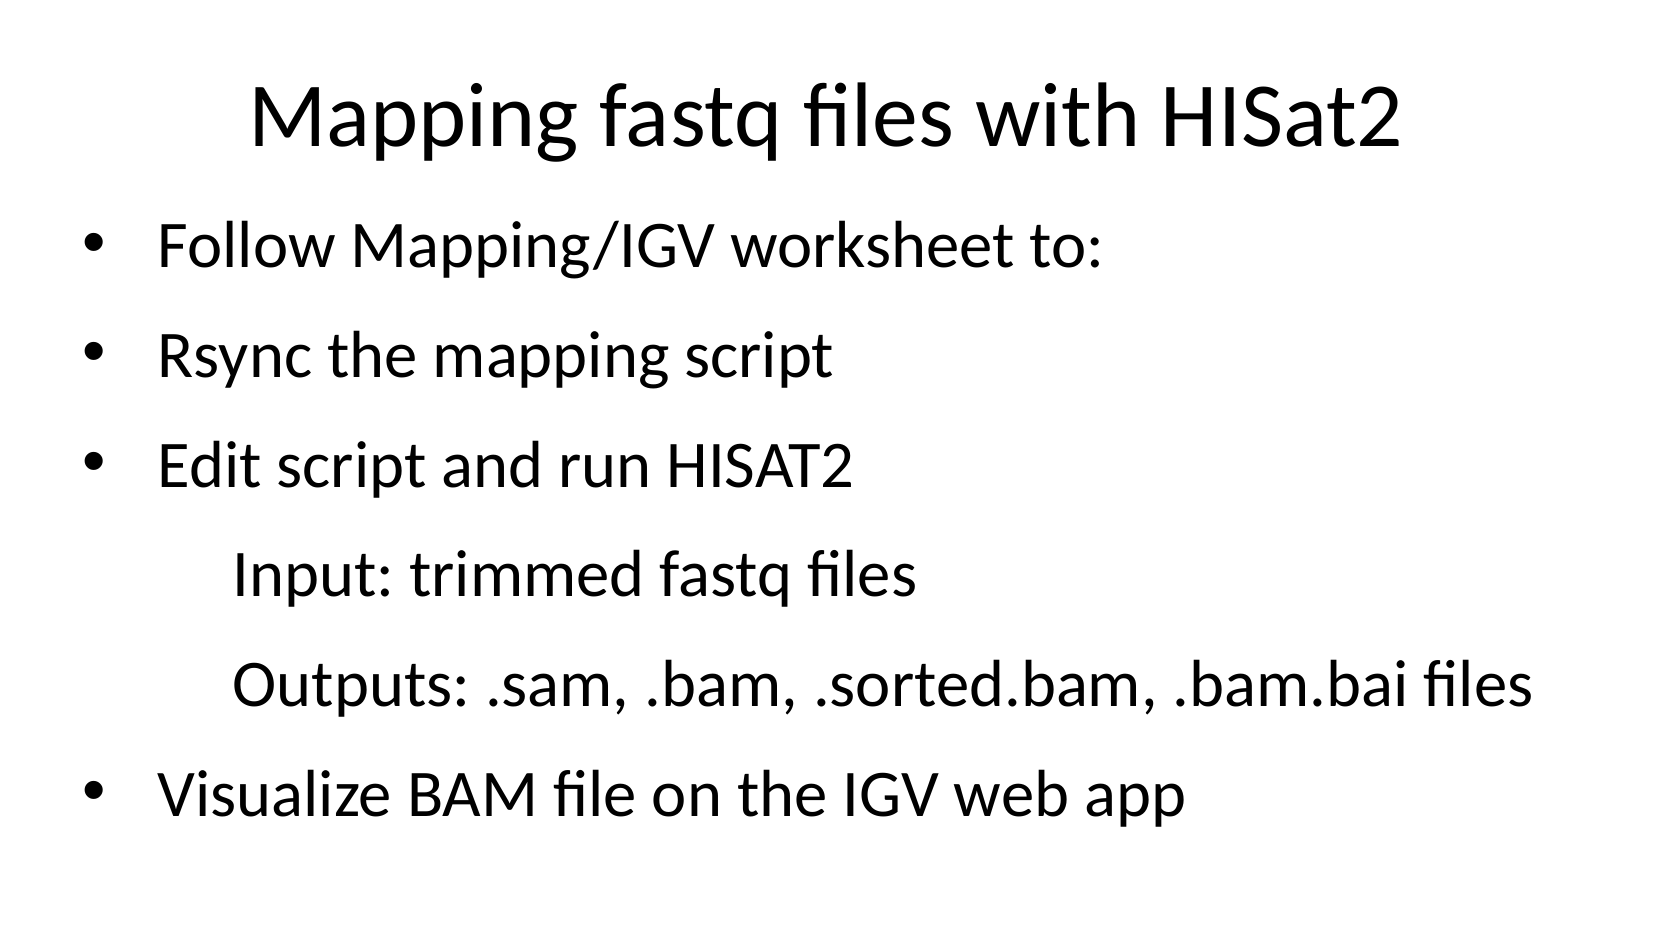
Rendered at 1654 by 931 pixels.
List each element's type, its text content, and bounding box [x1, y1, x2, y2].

text_box Follow Mapping/IGV worksheet to: Rsync the mapping script Edit script and run HISAT2 Input: trimmed fastq files Outputs: .sam, .bam, .sorted.bam, .bam.bai files Visualize BAM file on the IGV web app [82, 201, 1571, 896]
title Mapping fastq files with HISat2 [82, 32, 1571, 188]
